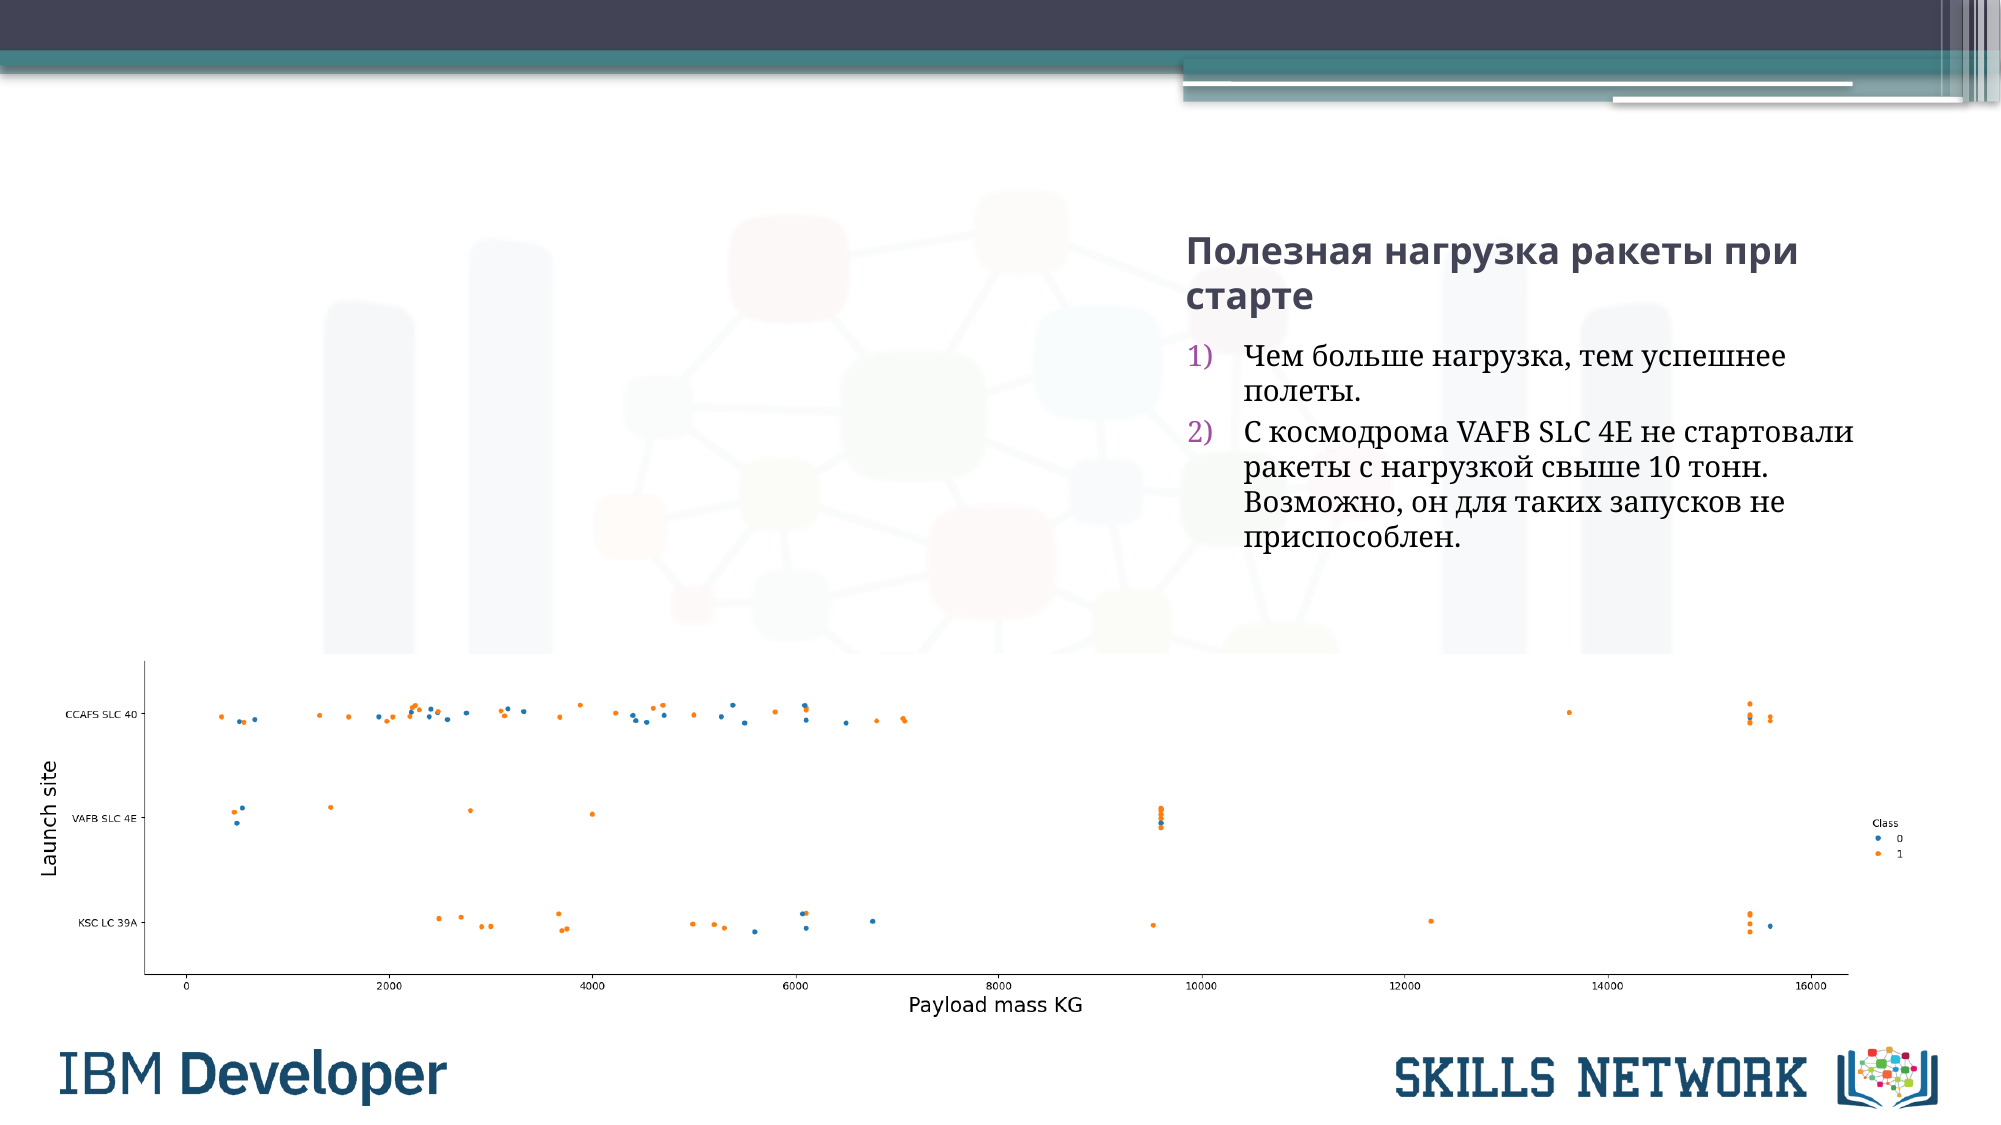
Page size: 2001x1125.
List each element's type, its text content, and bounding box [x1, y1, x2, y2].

title Полезная нагрузка ракеты при старте [1170, 180, 1911, 325]
picture [55, 1045, 459, 1108]
list Чем больше нагрузка, тем успешнее полеты. С космодрома VAFB SLC 4E не стартовали ракеты с нагрузкой свыше 10 тонн. Возможно, он для таких запусков не приспособлен. [1170, 329, 1911, 654]
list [32, 654, 1912, 1023]
picture [1390, 1045, 1945, 1111]
